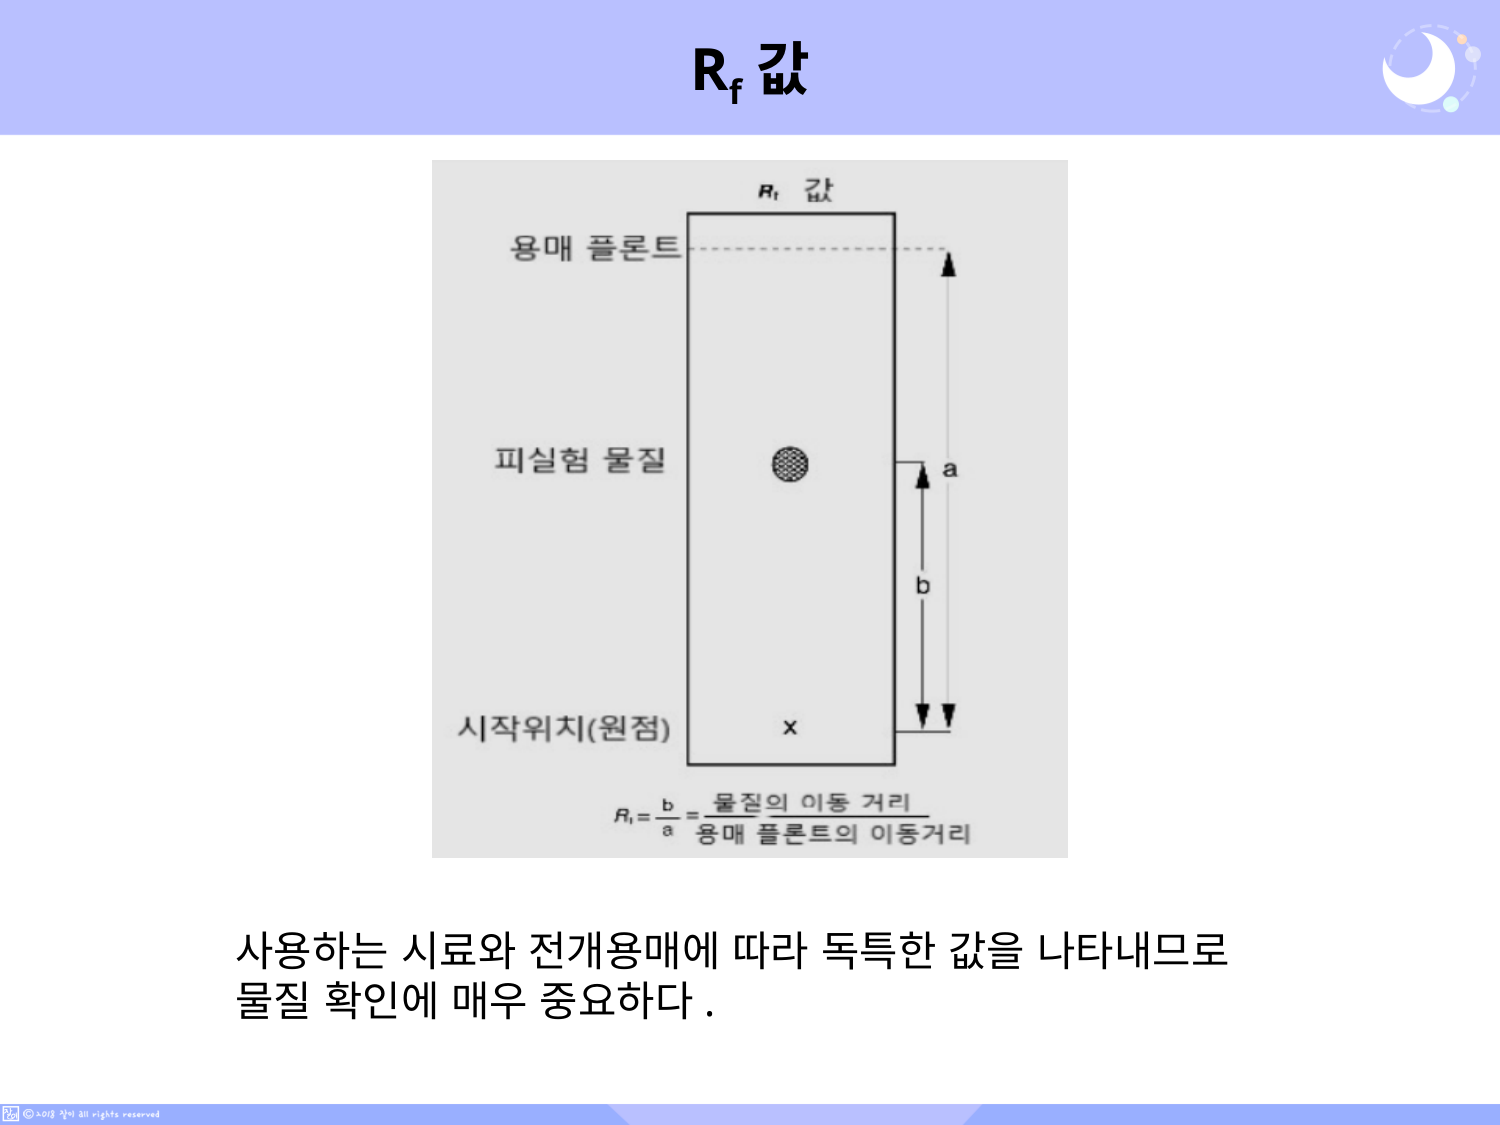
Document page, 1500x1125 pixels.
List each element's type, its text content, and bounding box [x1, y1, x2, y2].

text_box R­f값 [675, 19, 825, 120]
text_box 사용하는 시료와 전개용매에 따라 독특한 값을 나타내므로 물질 확인에 매우 중요하다. [220, 917, 1245, 1032]
picture [0, 0, 1500, 1125]
